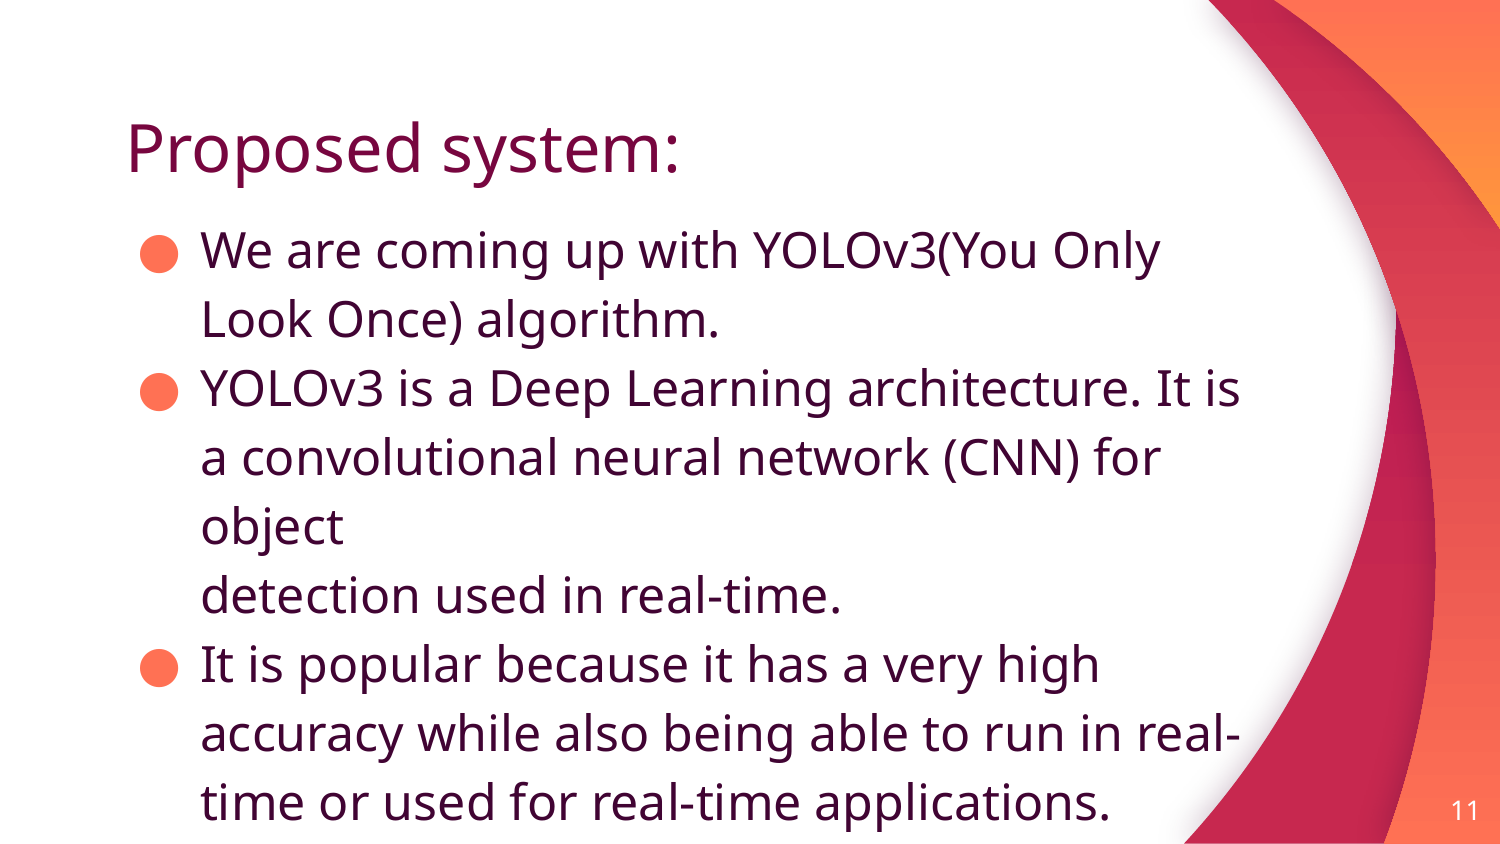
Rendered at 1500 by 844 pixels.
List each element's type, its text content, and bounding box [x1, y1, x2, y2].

list We are coming up with YOLOv3(You Only Look Once) algorithm. YOLOv3 is a Deep Learning architecture. It is a convolutional neural network (CNN) for object detection used in real-time. It is popular because it has a very high accuracy while also being able to run in real-time or used for real-time applications. [125, 209, 1268, 809]
title Proposed system: [125, 121, 1268, 187]
slide_number 11 [1391, 779, 1482, 844]
